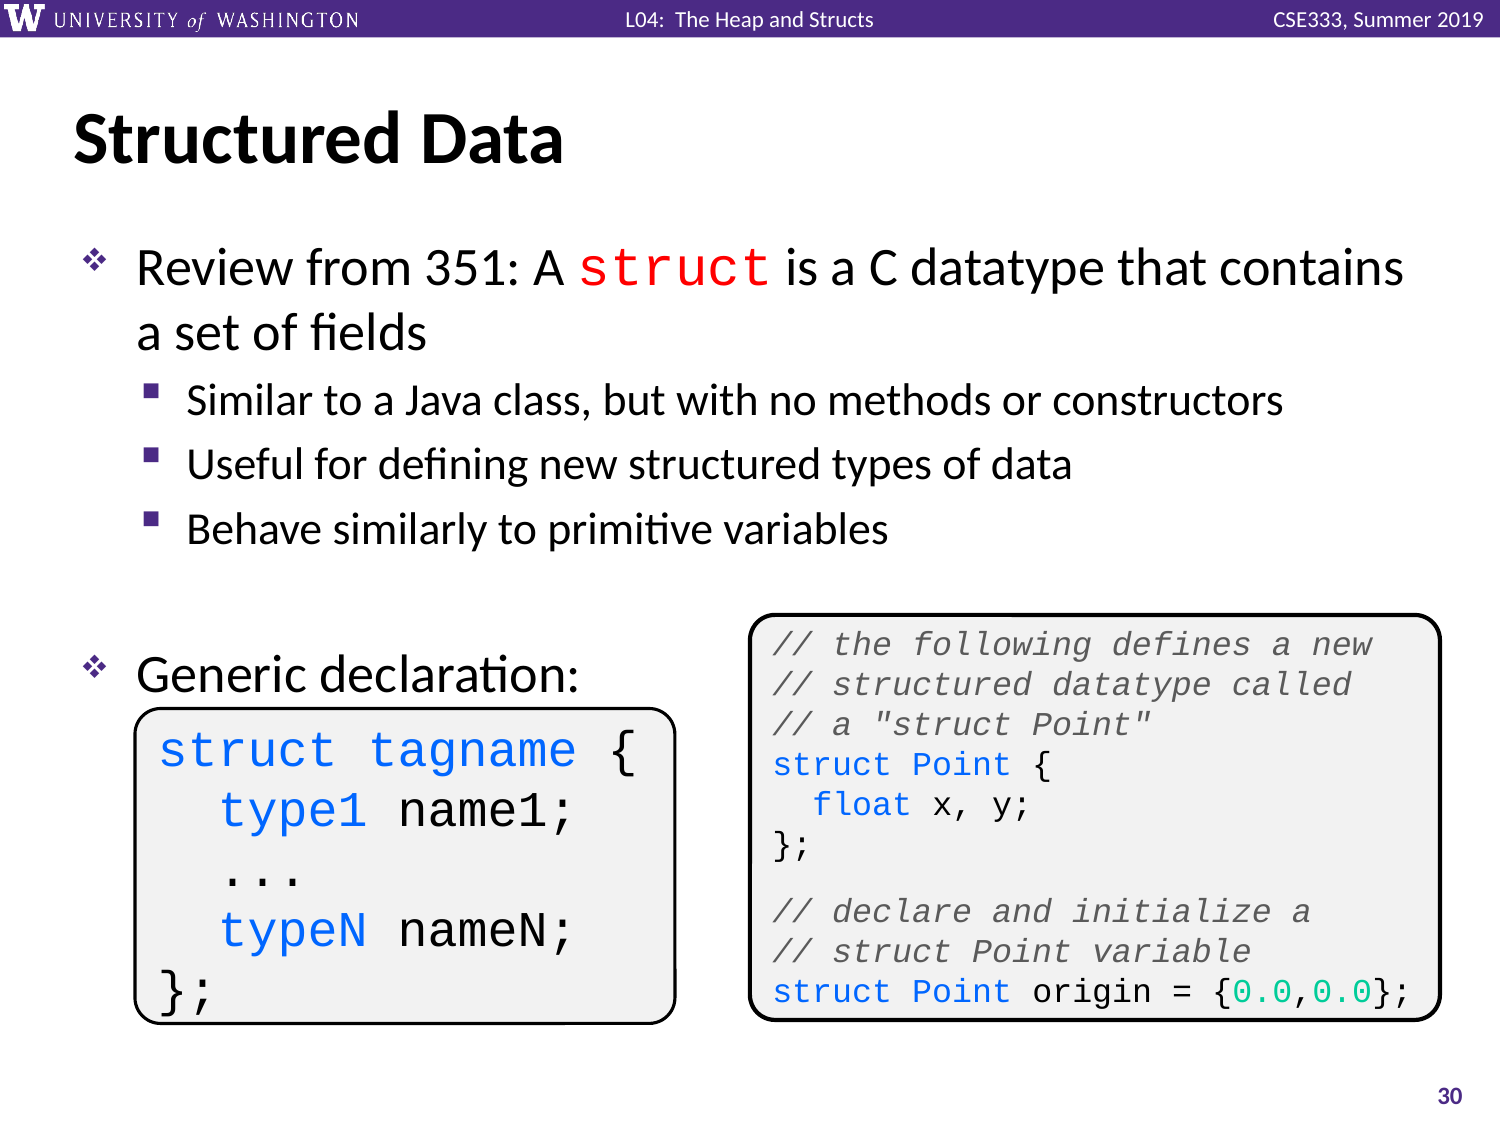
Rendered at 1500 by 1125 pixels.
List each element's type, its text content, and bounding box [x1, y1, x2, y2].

title Structured Data [58, 71, 1438, 197]
text_box // the following defines a new // structured datatype called // a "struct Point" struct Point { float x, y; }; // declare and initialize a // struct Point variable struct Point origin = {0.0,0.0}; [749, 614, 1440, 1020]
text_box struct tagname { type1 name1; ... typeN nameN; }; [134, 708, 675, 1024]
slide_number 30 [1400, 1065, 1500, 1125]
list Review from 351: A struct is a C datatype that contains a set of fields Similar to a Java class, but with no methods or constructors Useful for defining new structured types of data Behave similarly to primitive variables Generic declaration: [64, 223, 1438, 1040]
picture [4, 4, 358, 32]
